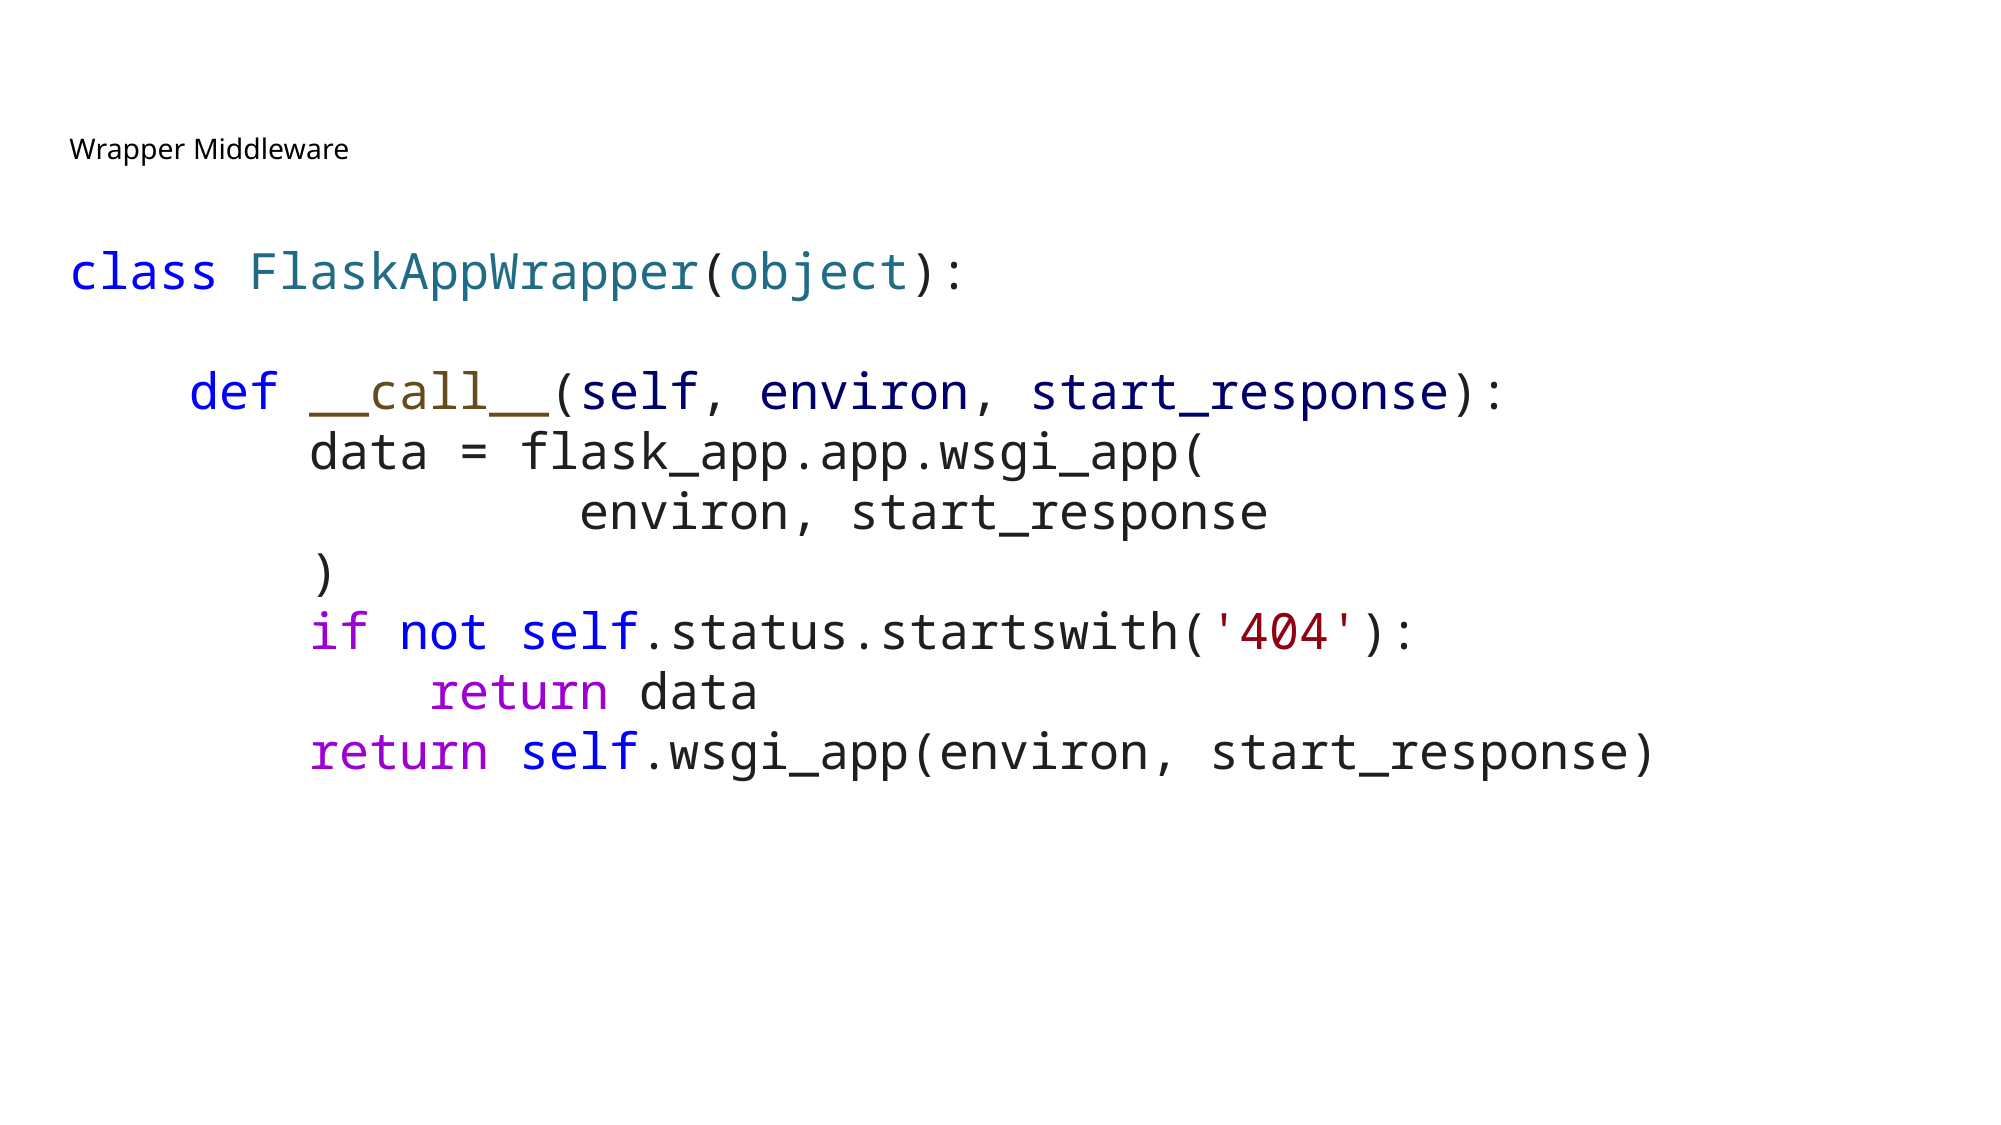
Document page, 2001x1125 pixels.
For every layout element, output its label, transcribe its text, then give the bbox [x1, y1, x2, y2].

title Wrapper Middleware [54, 127, 1645, 174]
text_box class FlaskAppWrapper(object): def __call__(self, environ, start_response): data = flask_app.app.wsgi_app( environ, start_response ) if not self.status.startswith('404'): return data return self.wsgi_app(environ, start_response) [54, 232, 2000, 847]
